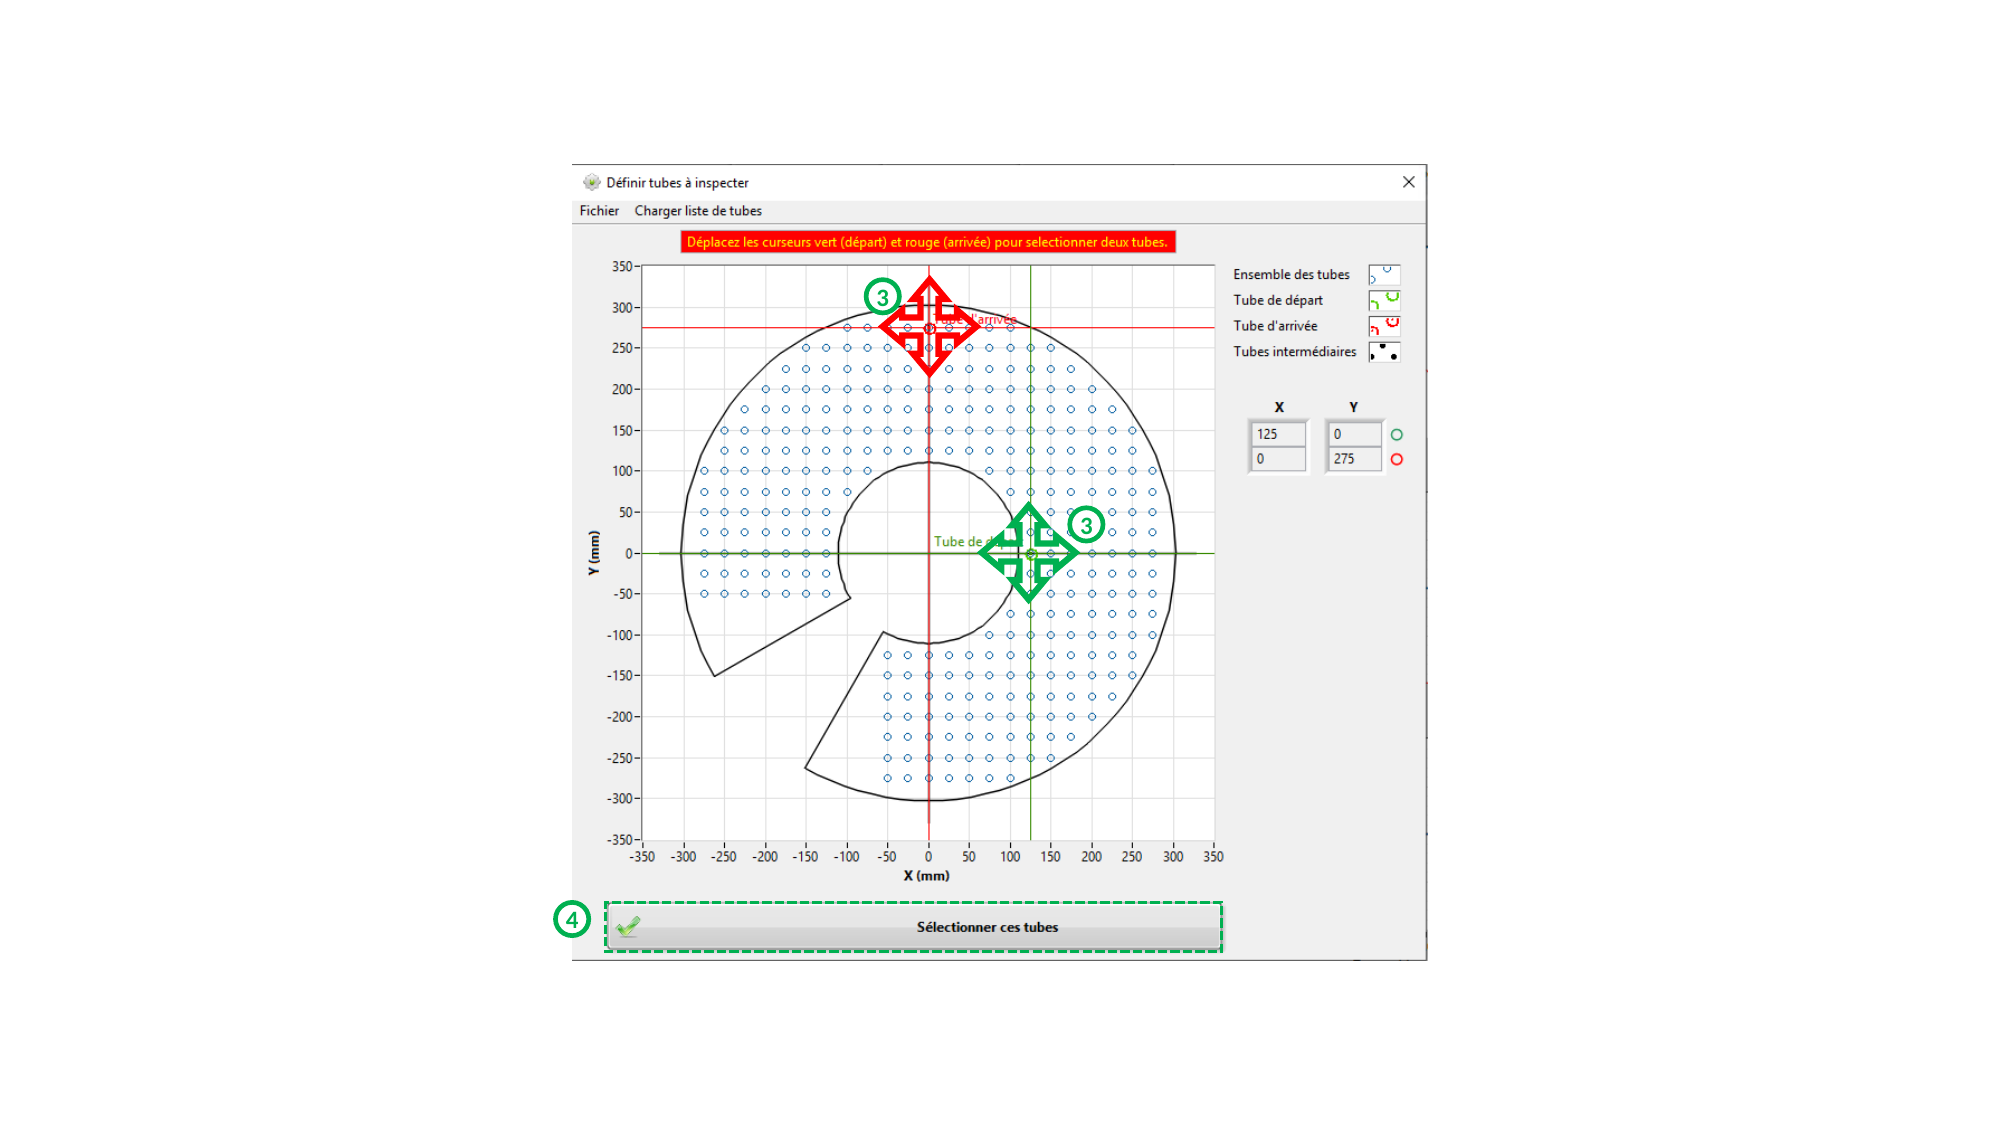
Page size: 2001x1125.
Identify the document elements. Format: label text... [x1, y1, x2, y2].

picture [572, 164, 1428, 961]
text_box 4 [554, 901, 572, 937]
